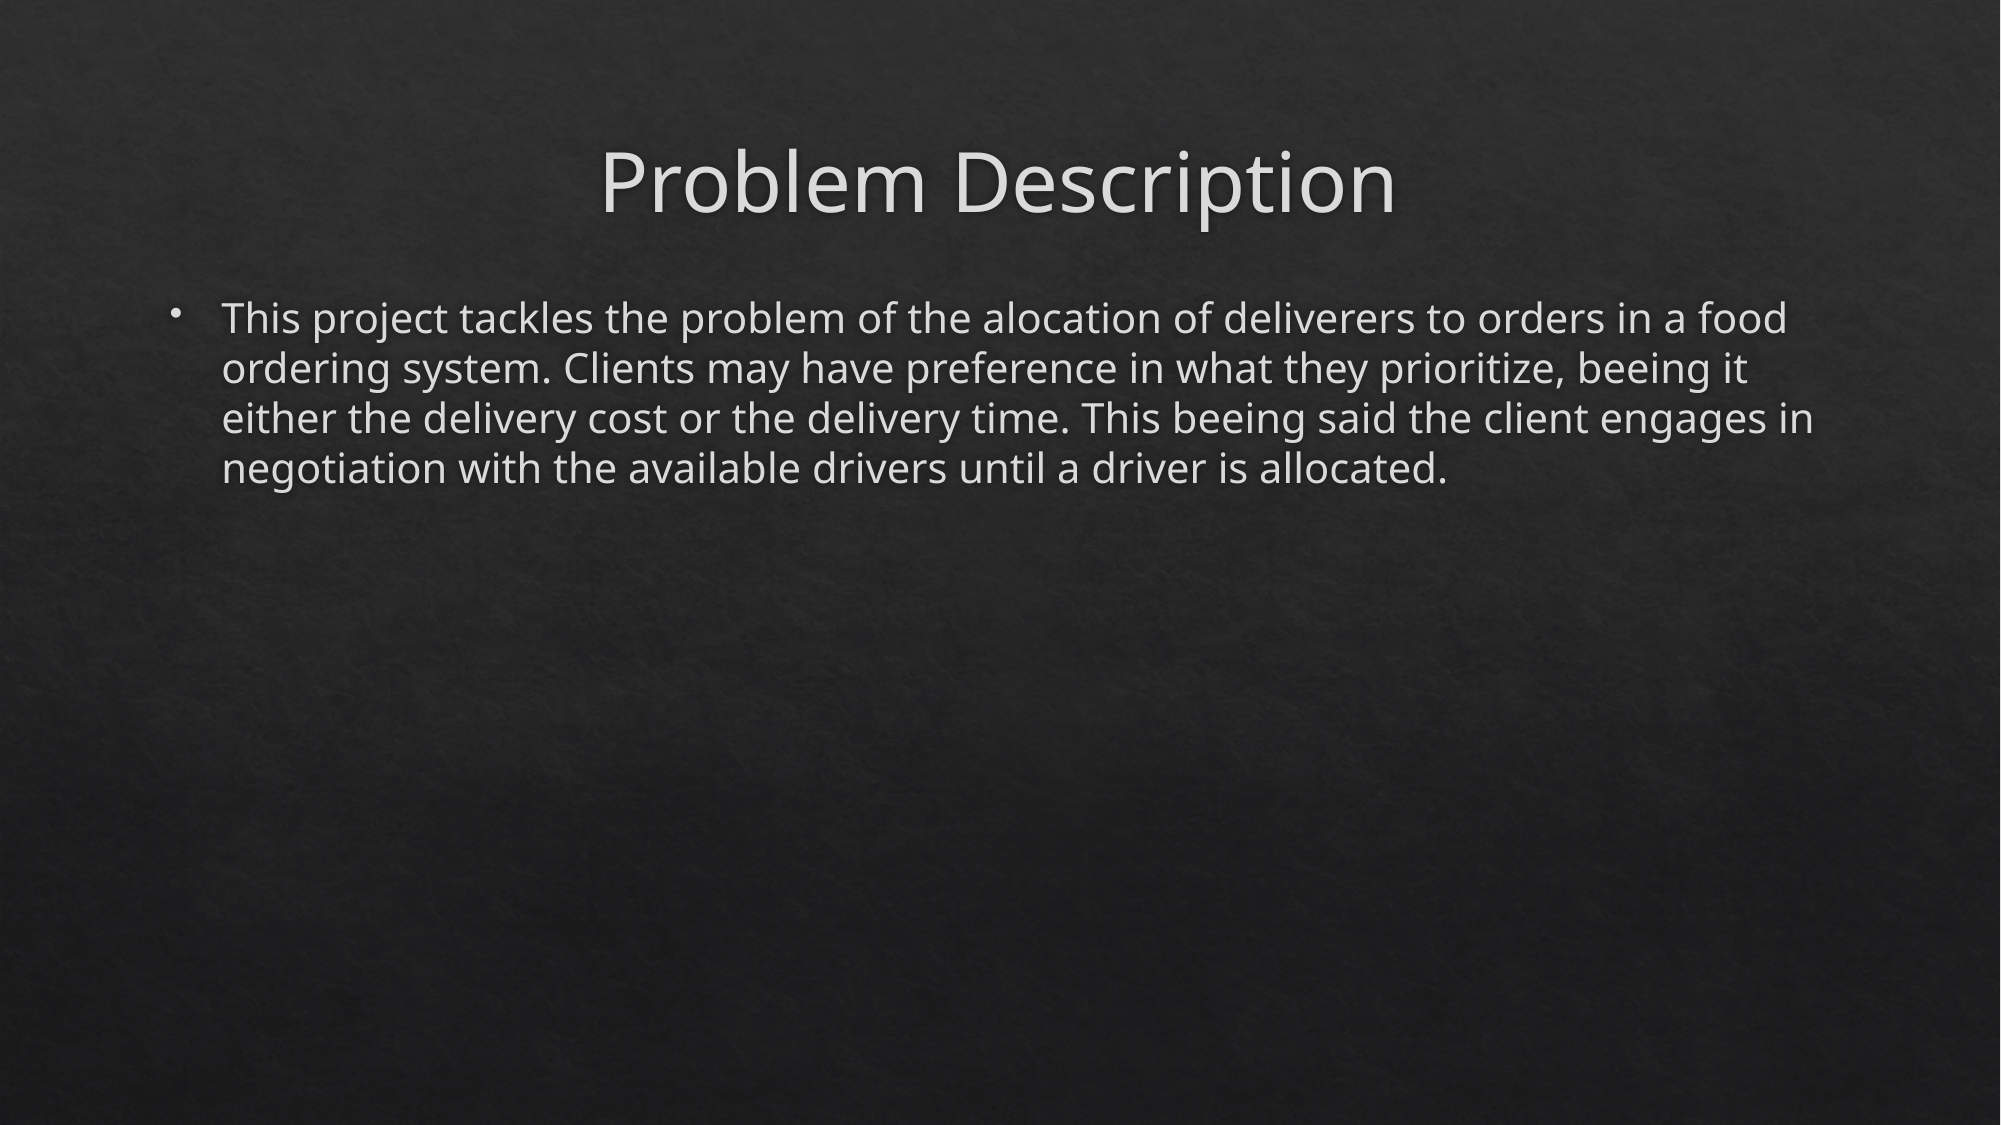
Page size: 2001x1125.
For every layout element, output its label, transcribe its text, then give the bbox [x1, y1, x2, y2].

list This project tackles the problem of the alocation of deliverers to orders in a food ordering system. Clients may have preference in what they prioritize, beeing it either the delivery cost or the delivery time. This beeing said the client engages in negotiation with the available drivers until a driver is allocated. [149, 284, 1849, 950]
title Problem Description [149, 99, 1849, 260]
